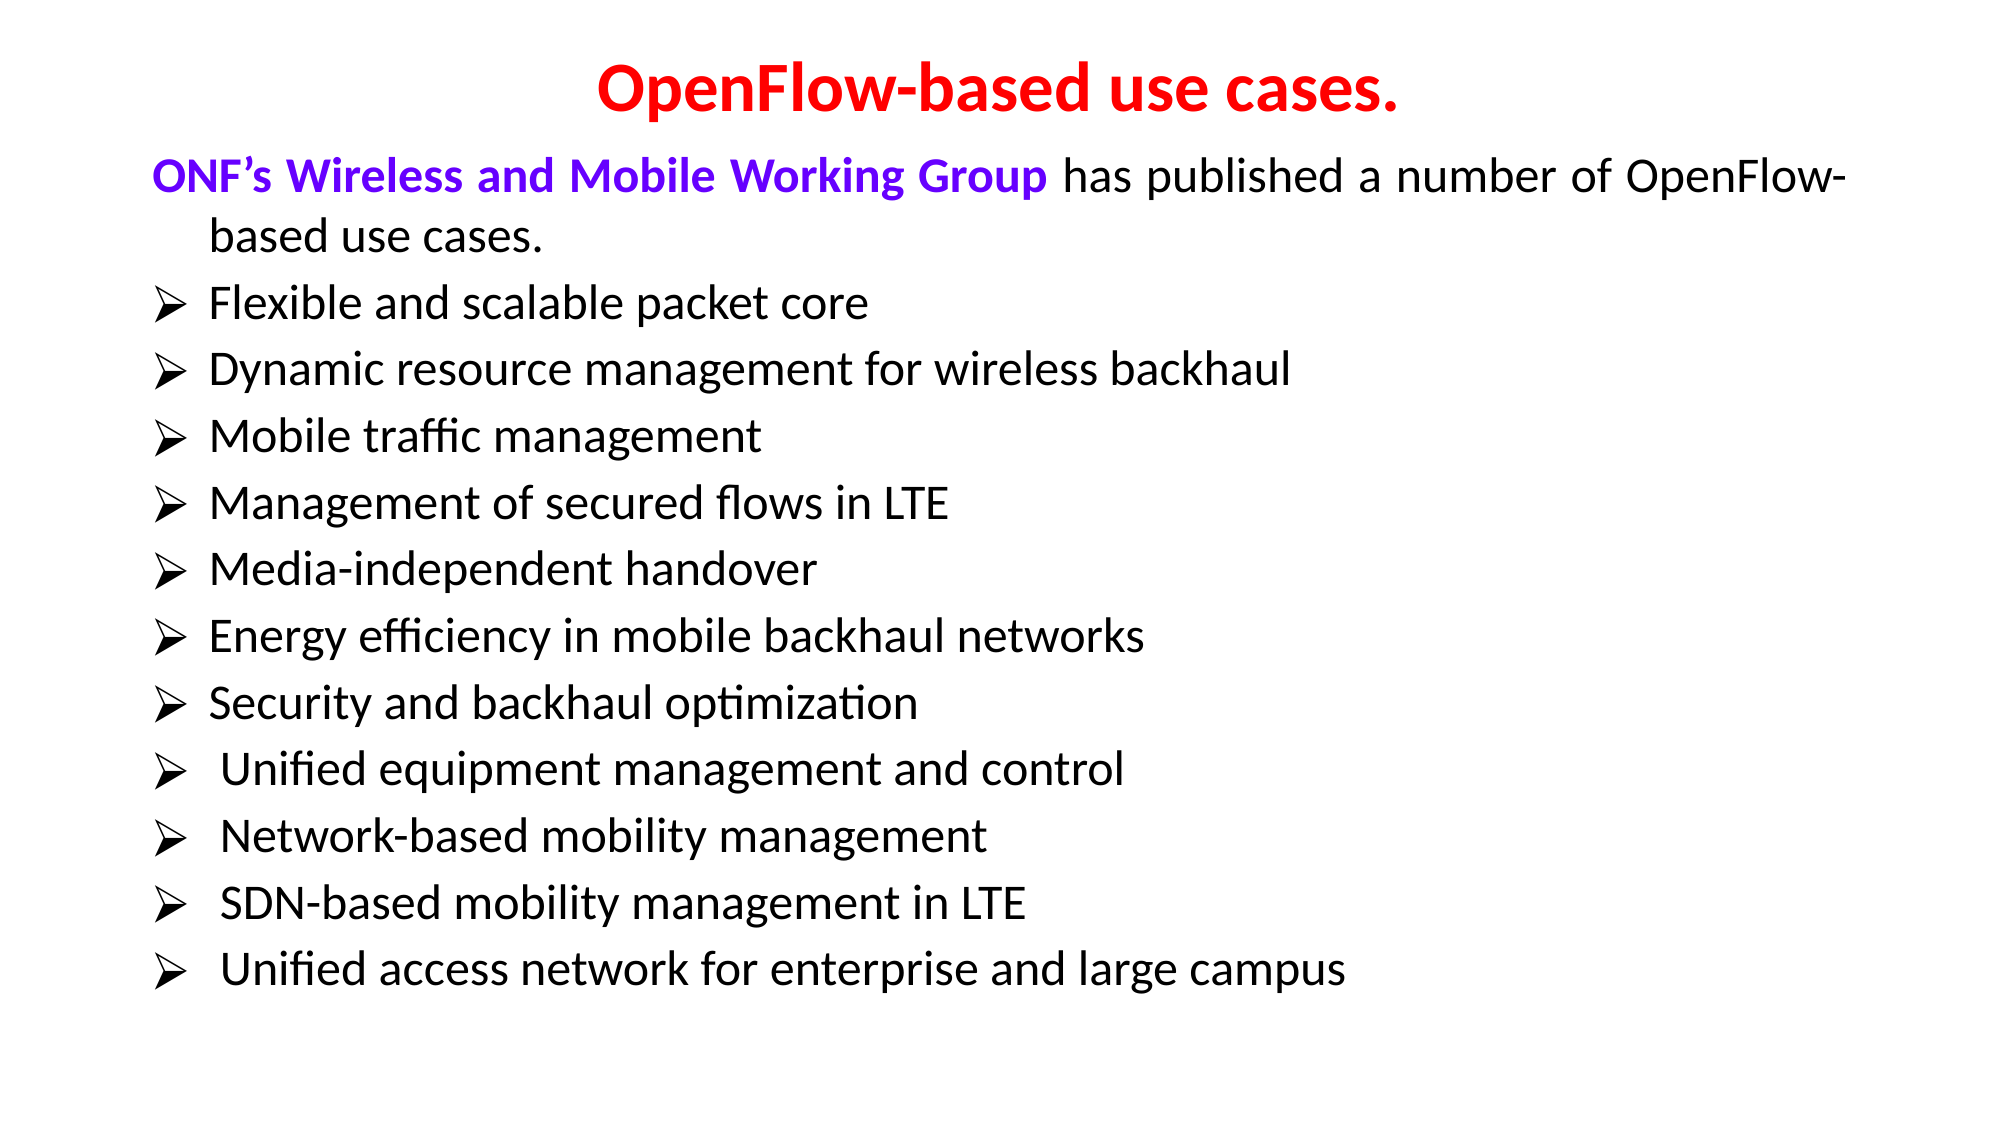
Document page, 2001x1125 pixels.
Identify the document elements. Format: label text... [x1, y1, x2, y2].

list ONF’s Wireless and Mobile Working Group has published a number of OpenFlow-based use cases. Flexible and scalable packet core Dynamic resource management for wireless backhaul Mobile traffic management Management of secured flows in LTE Media-independent handover Energy efficiency in mobile backhaul networks Security and backhaul optimization Unified equipment management and control Network-based mobility management SDN-based mobility management in LTE Unified access network for enterprise and large campus [137, 134, 1863, 1015]
title OpenFlow-based use cases. [291, 31, 1709, 134]
